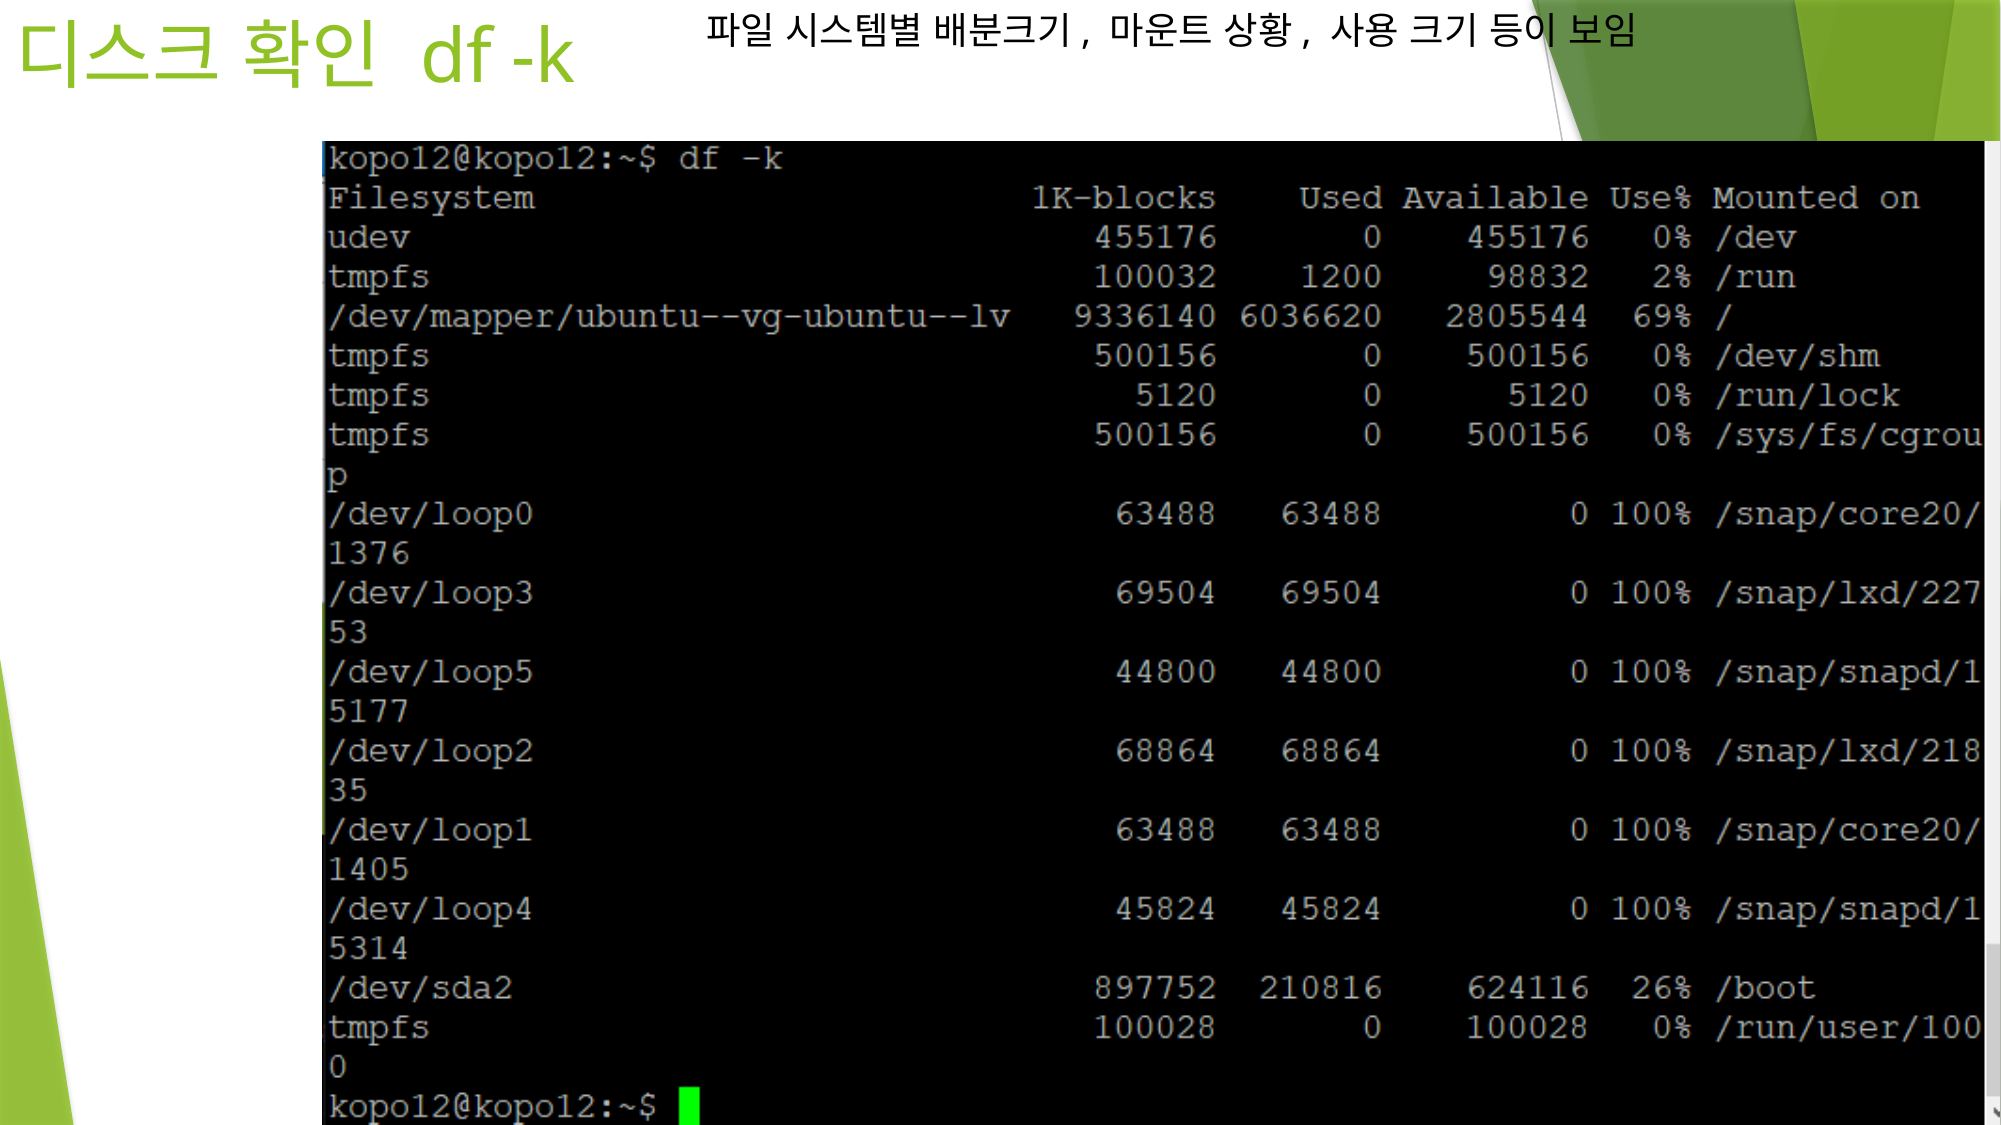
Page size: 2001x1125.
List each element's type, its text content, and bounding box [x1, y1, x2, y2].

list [322, 141, 2000, 1125]
text_box 파일 시스템별 배분크기, 마운트 상황, 사용 크기 등이 보임 [691, 0, 2000, 60]
title 디스크 확인 df -k [0, 0, 1411, 217]
